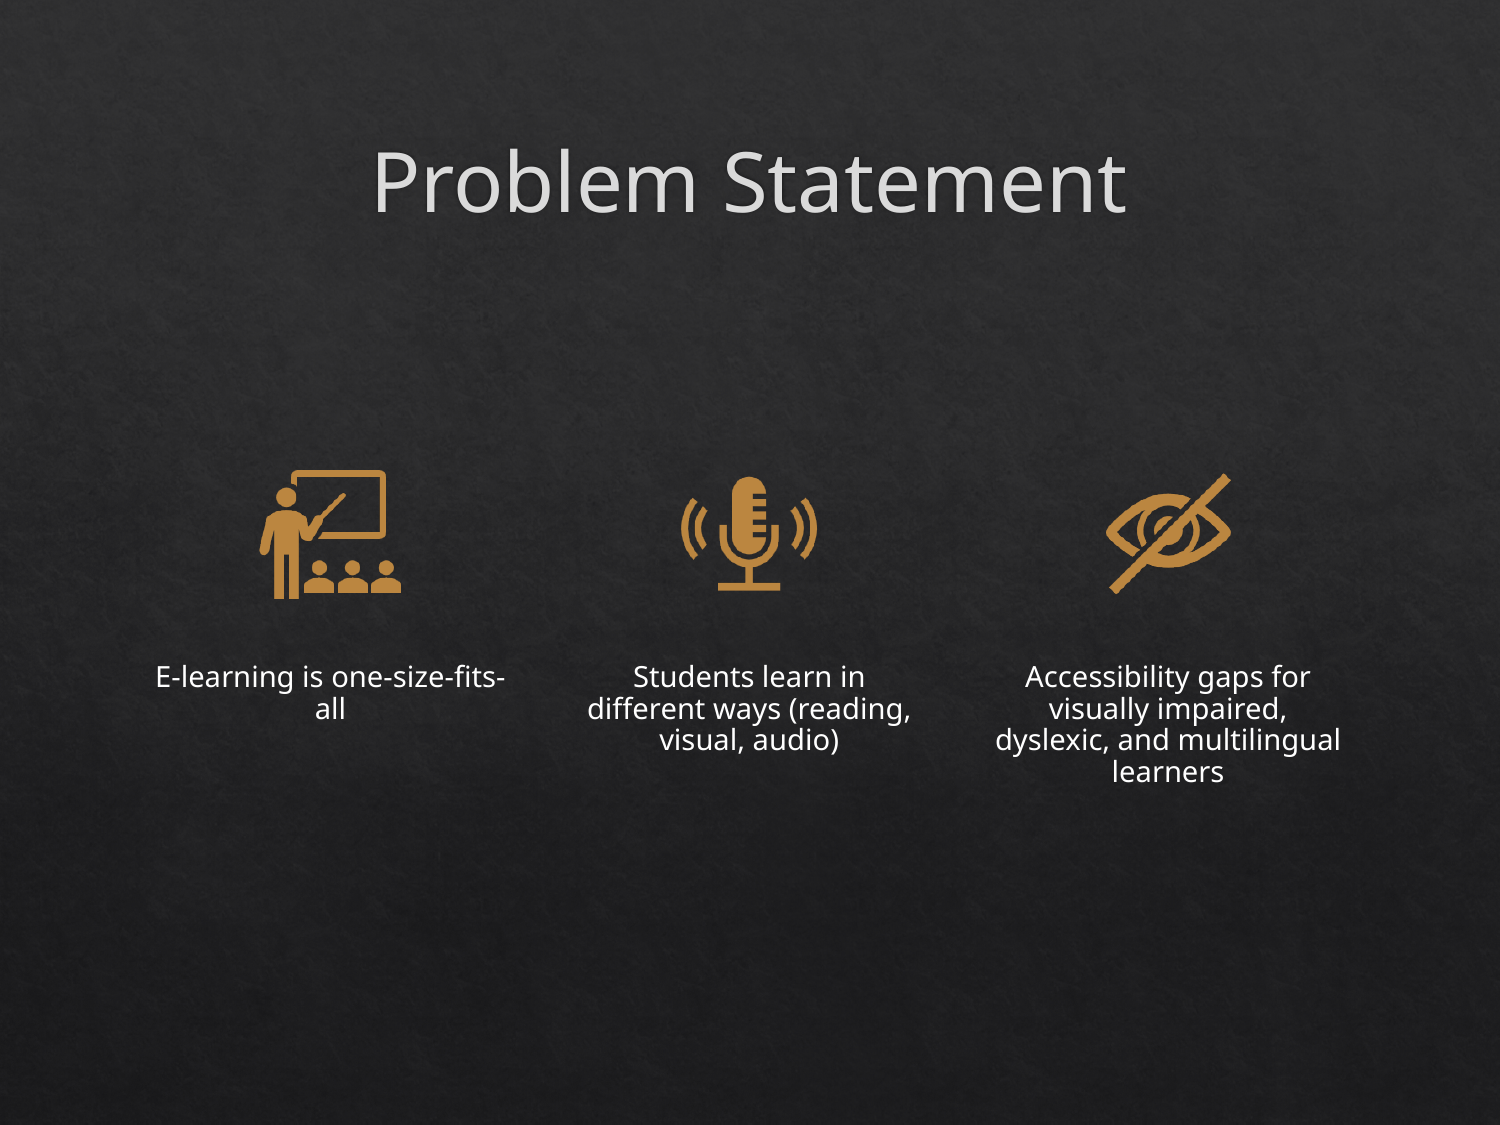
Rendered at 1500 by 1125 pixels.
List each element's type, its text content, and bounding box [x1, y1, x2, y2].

title Problem Statement [112, 99, 1387, 260]
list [112, 283, 1387, 951]
